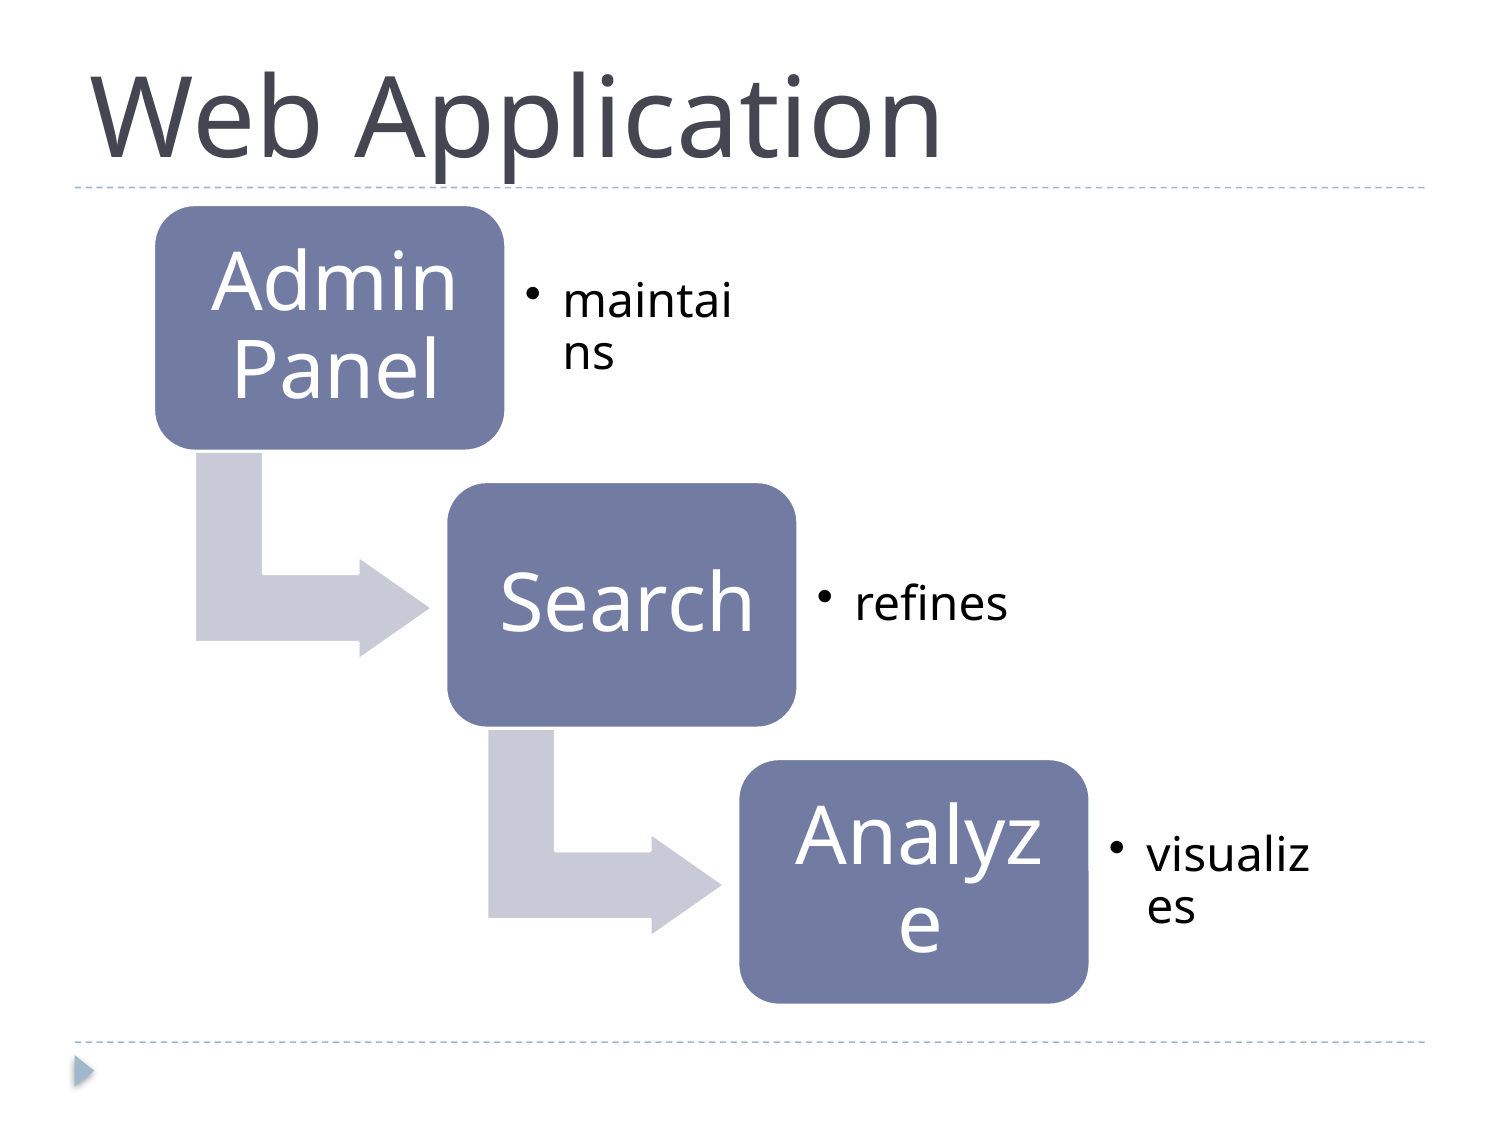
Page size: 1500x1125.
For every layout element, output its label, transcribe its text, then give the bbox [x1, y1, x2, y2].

title Web Application [75, 24, 1425, 188]
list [74, 199, 1426, 1011]
